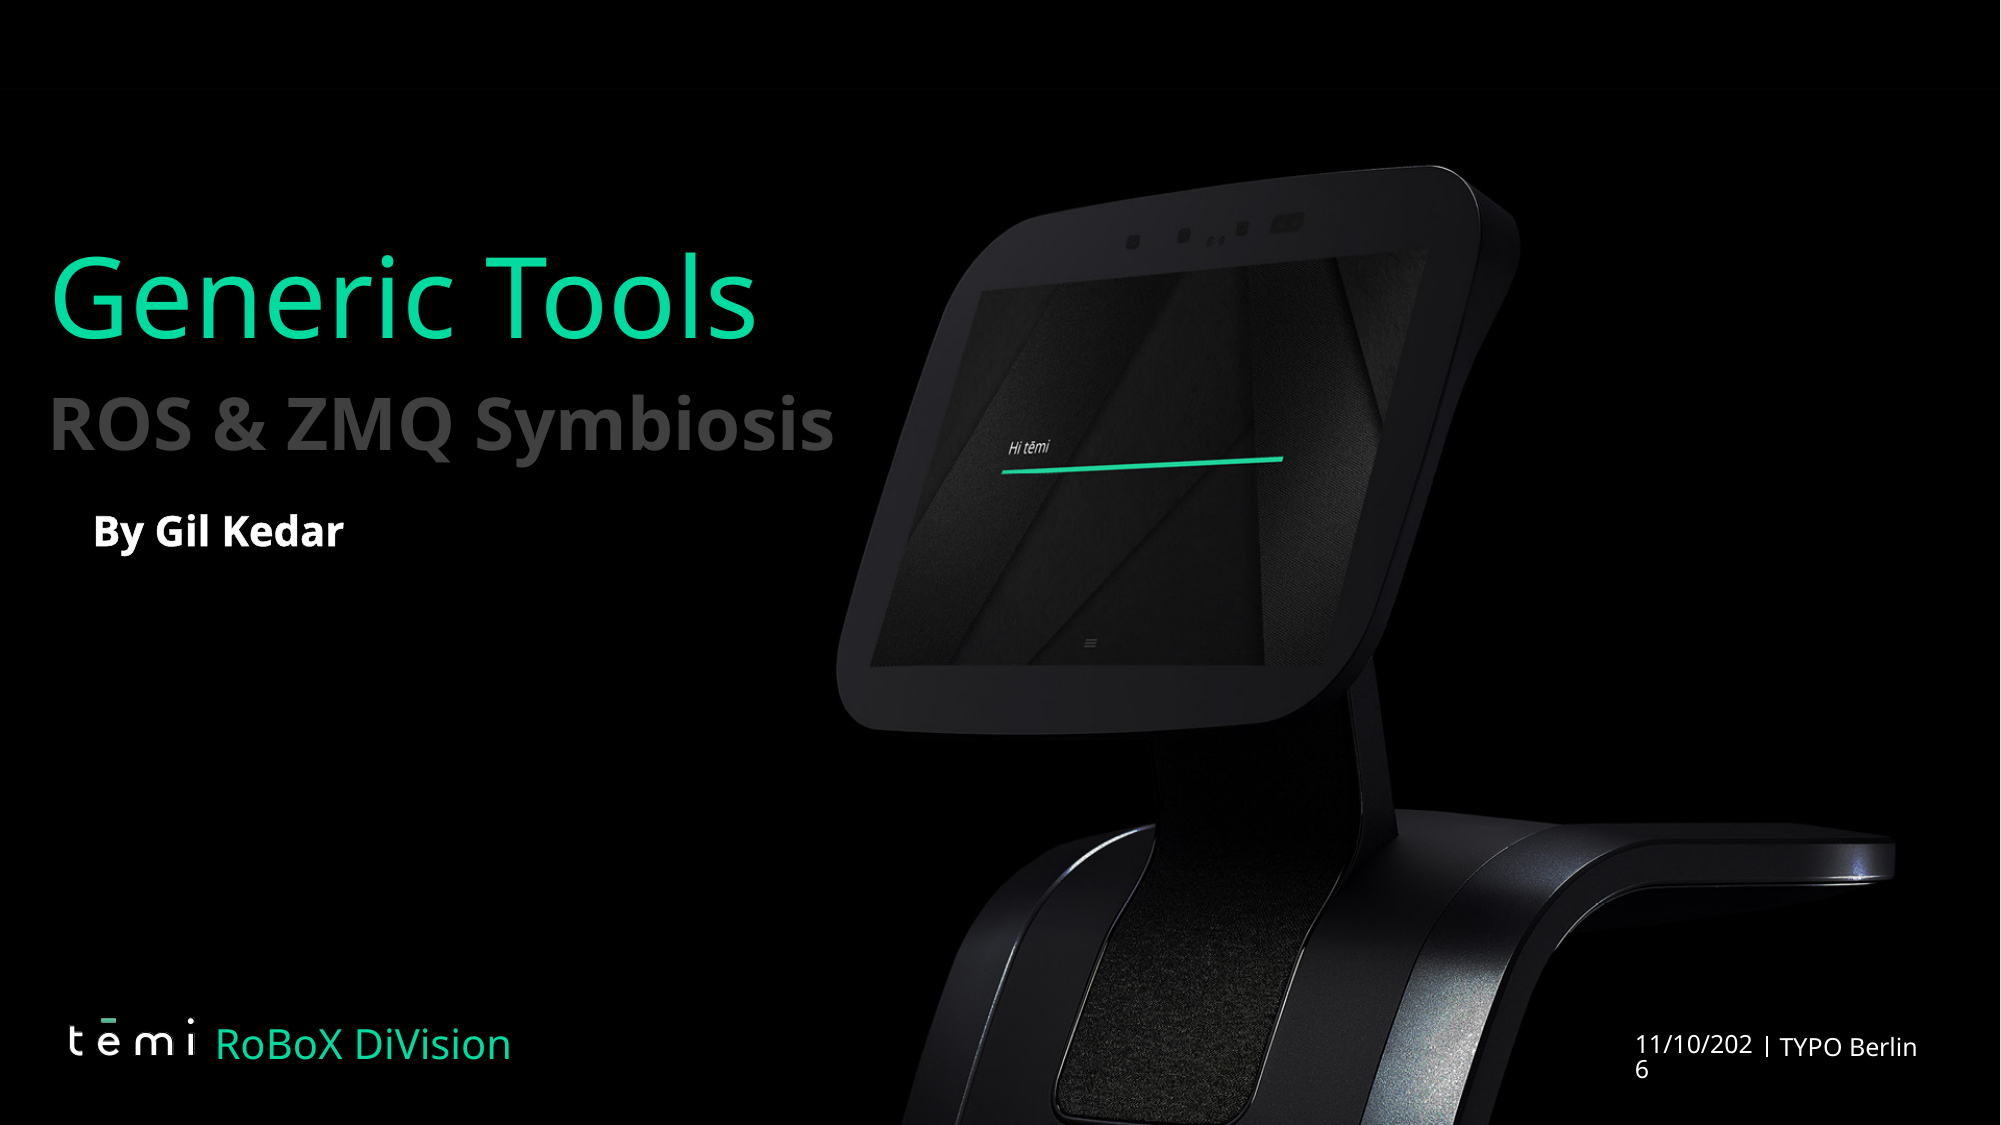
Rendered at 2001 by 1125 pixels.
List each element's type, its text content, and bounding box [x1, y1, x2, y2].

text_box RoBoX DiVision [199, 1010, 528, 1076]
text_box ROS & ZMQ Symbiosis [32, 369, 852, 473]
text_box By Gil Kedar [77, 496, 360, 562]
picture [0, 0, 2001, 1125]
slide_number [1619, 1016, 1758, 1076]
text_box Generic Tools [33, 218, 775, 369]
